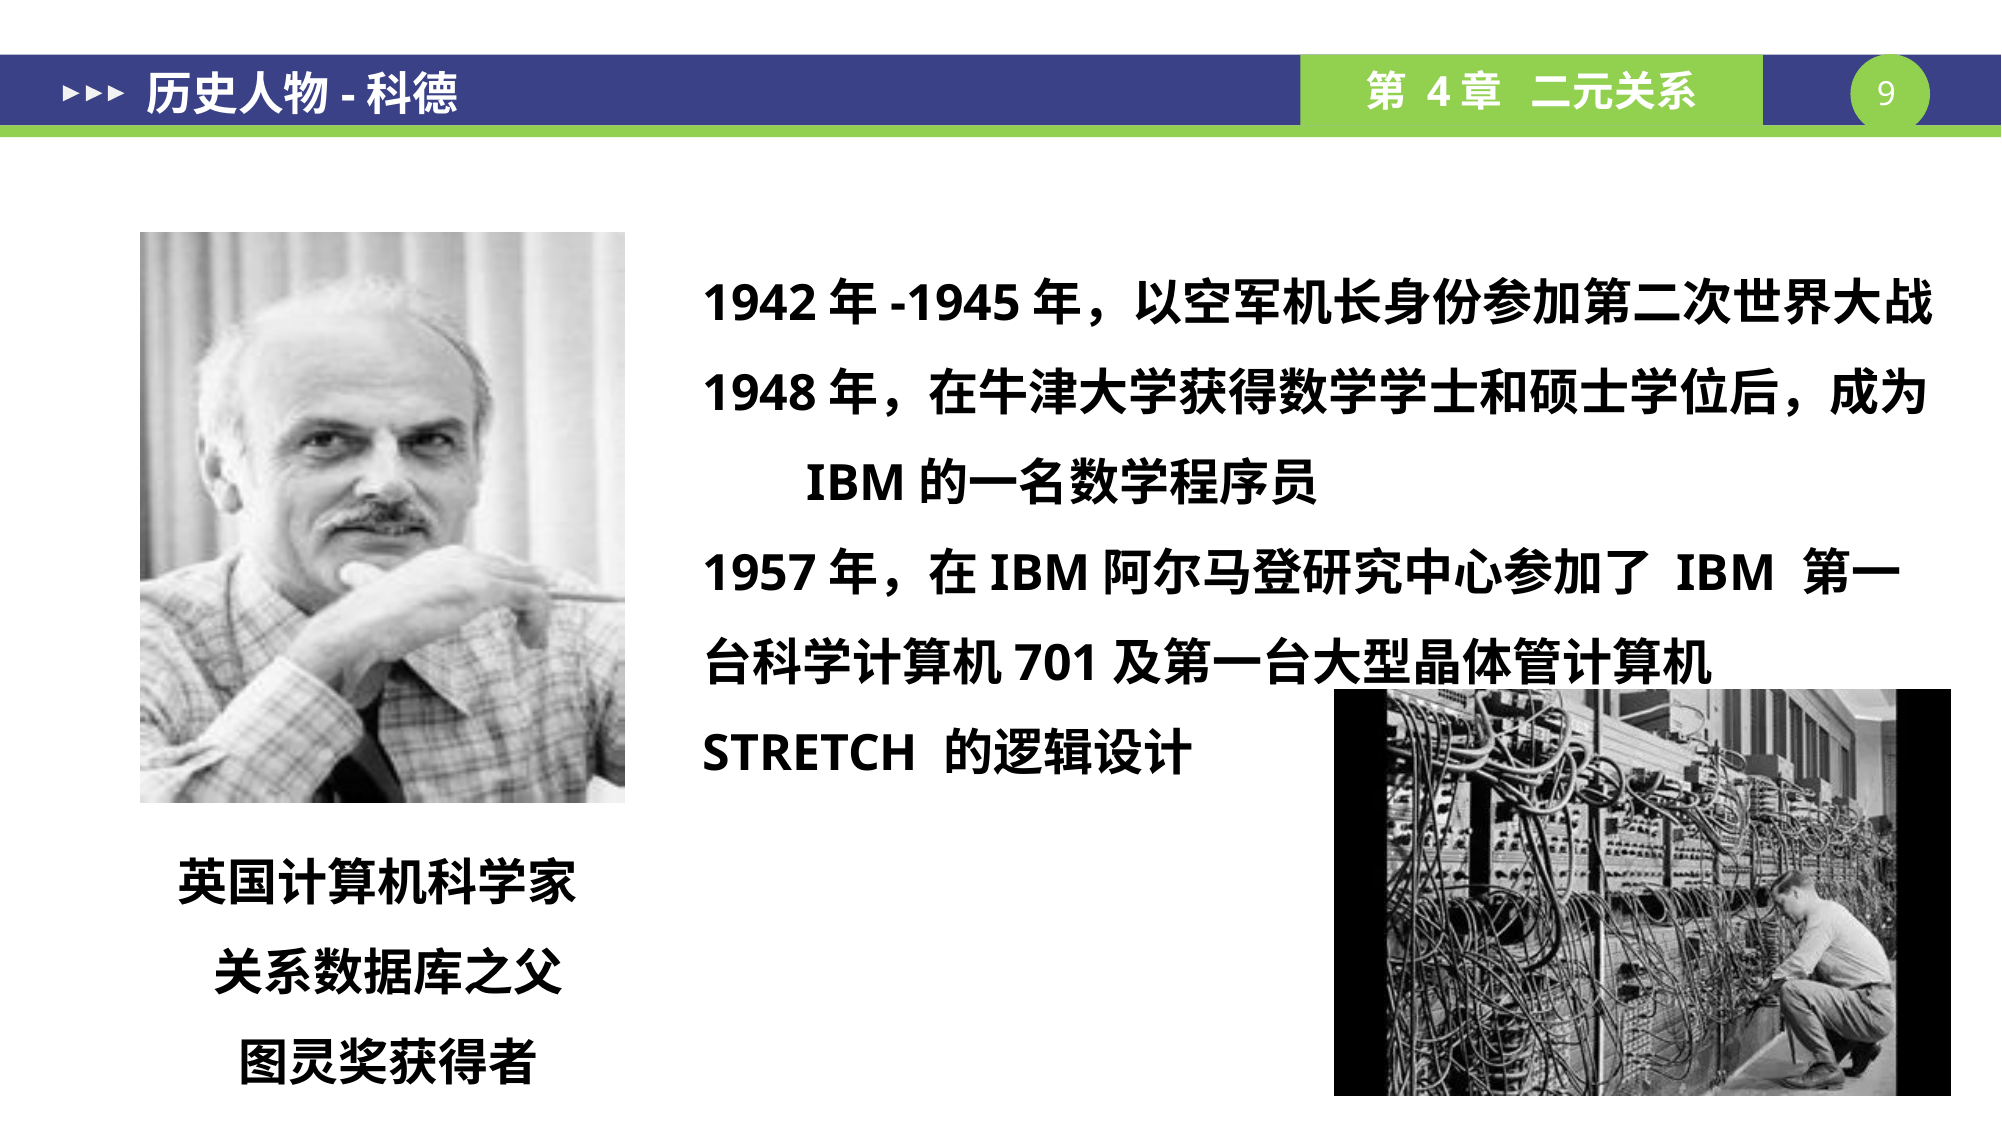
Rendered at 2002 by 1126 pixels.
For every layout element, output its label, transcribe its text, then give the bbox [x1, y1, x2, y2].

text_box 英国计算机科学家 关系数据库之父 图灵奖获得者 [151, 812, 625, 1098]
picture [140, 232, 625, 803]
picture [1334, 689, 1951, 1097]
text_box 1942年-1945年，以空军机长身份参加第二次世界大战 1948年，在牛津大学获得数学学士和硕士学位后，成为 IBM的一名数学程序员 1957年，在IBM阿尔马登研究中心参加了 IBM 第一台科学计算机701及第一台大型晶体管计算机 STRETCH 的逻辑设计 [687, 232, 1951, 788]
text_box 历史人物-科德 [126, 59, 998, 126]
